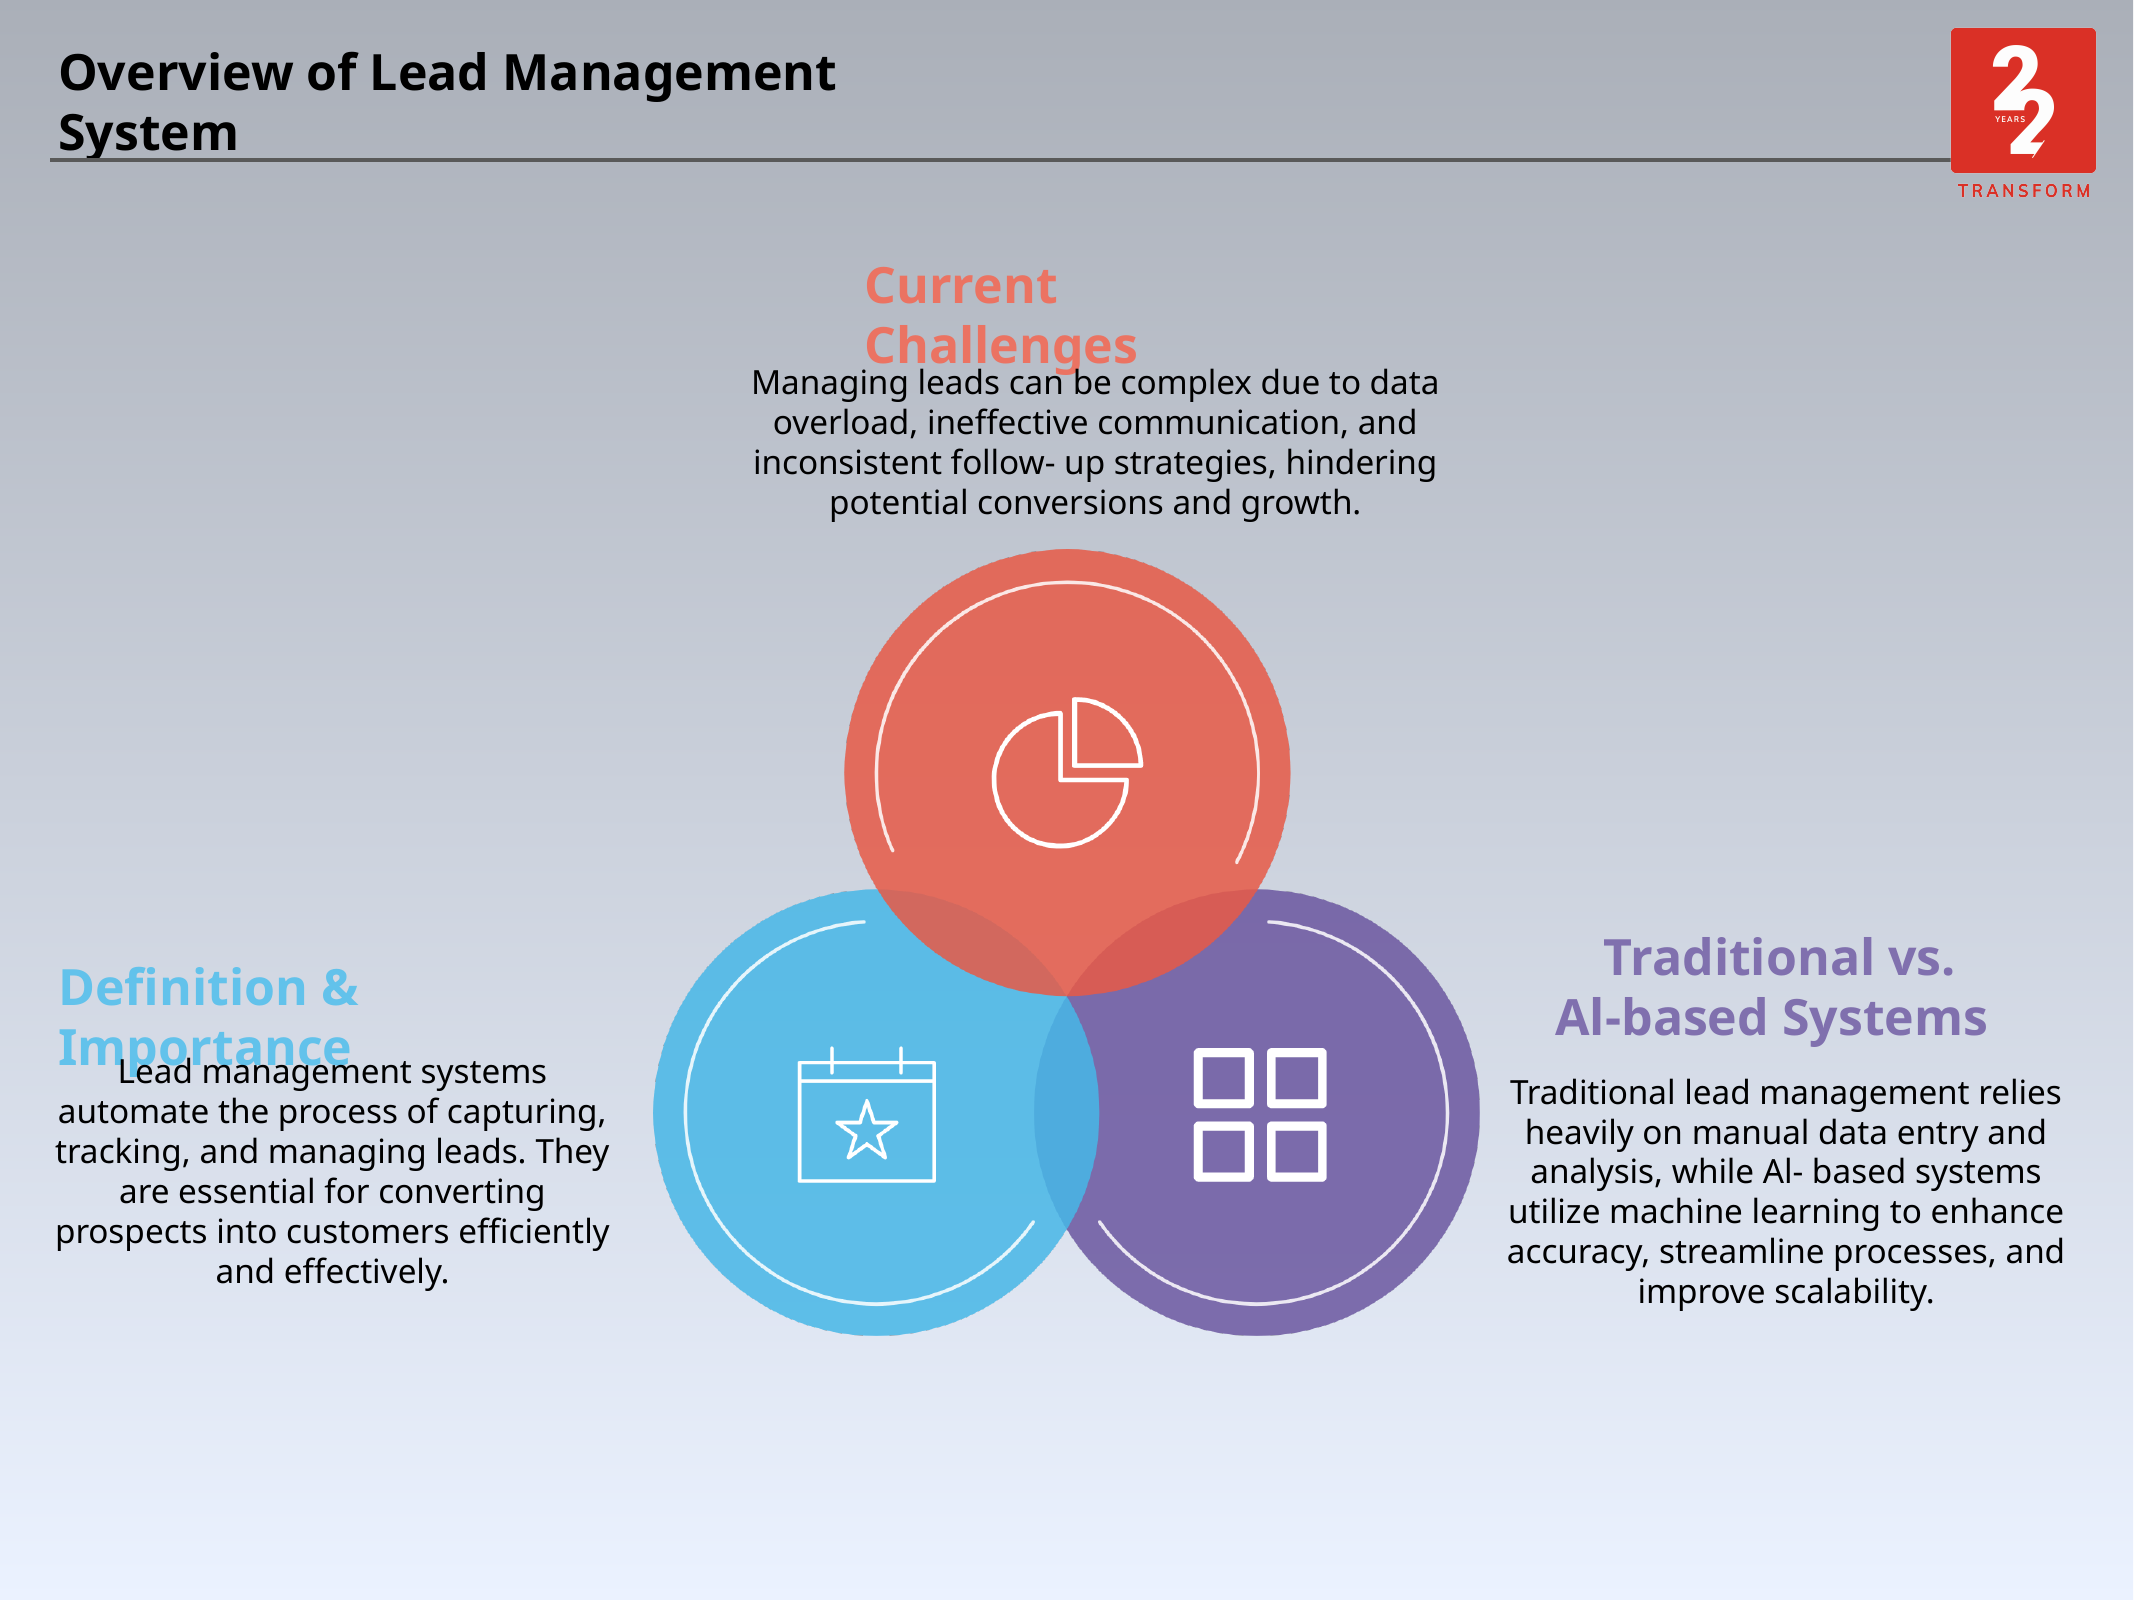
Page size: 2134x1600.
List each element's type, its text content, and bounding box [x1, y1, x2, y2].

picture [1878, 0, 2134, 246]
picture [653, 549, 1481, 1336]
text_box Overview of Lead Management System [50, 32, 991, 158]
text_box Traditional vs. Al-based Systems [1547, 916, 2026, 1054]
text_box Lead management systems automate the process of capturing, tracking, and managing leads. They are essential for converting prospects into customers efficiently and effectively. [35, 1042, 631, 1299]
text_box Definition & Importance [50, 947, 616, 1042]
text_box Overview of Lead Management System [50, 162, 991, 169]
text_box Current Challenges [856, 244, 1335, 352]
text_box [0, 0, 2134, 1600]
text_box Managing leads can be complex due to data overload, ineffective communication, and inconsistent follow- up strategies, hindering potential conversions and growth. [711, 352, 1480, 530]
text_box Traditional lead management relies heavily on manual data entry and analysis, while Al- based systems utilize machine learning to enhance accuracy, streamline processes, and improve scalability. [1487, 1062, 2086, 1319]
